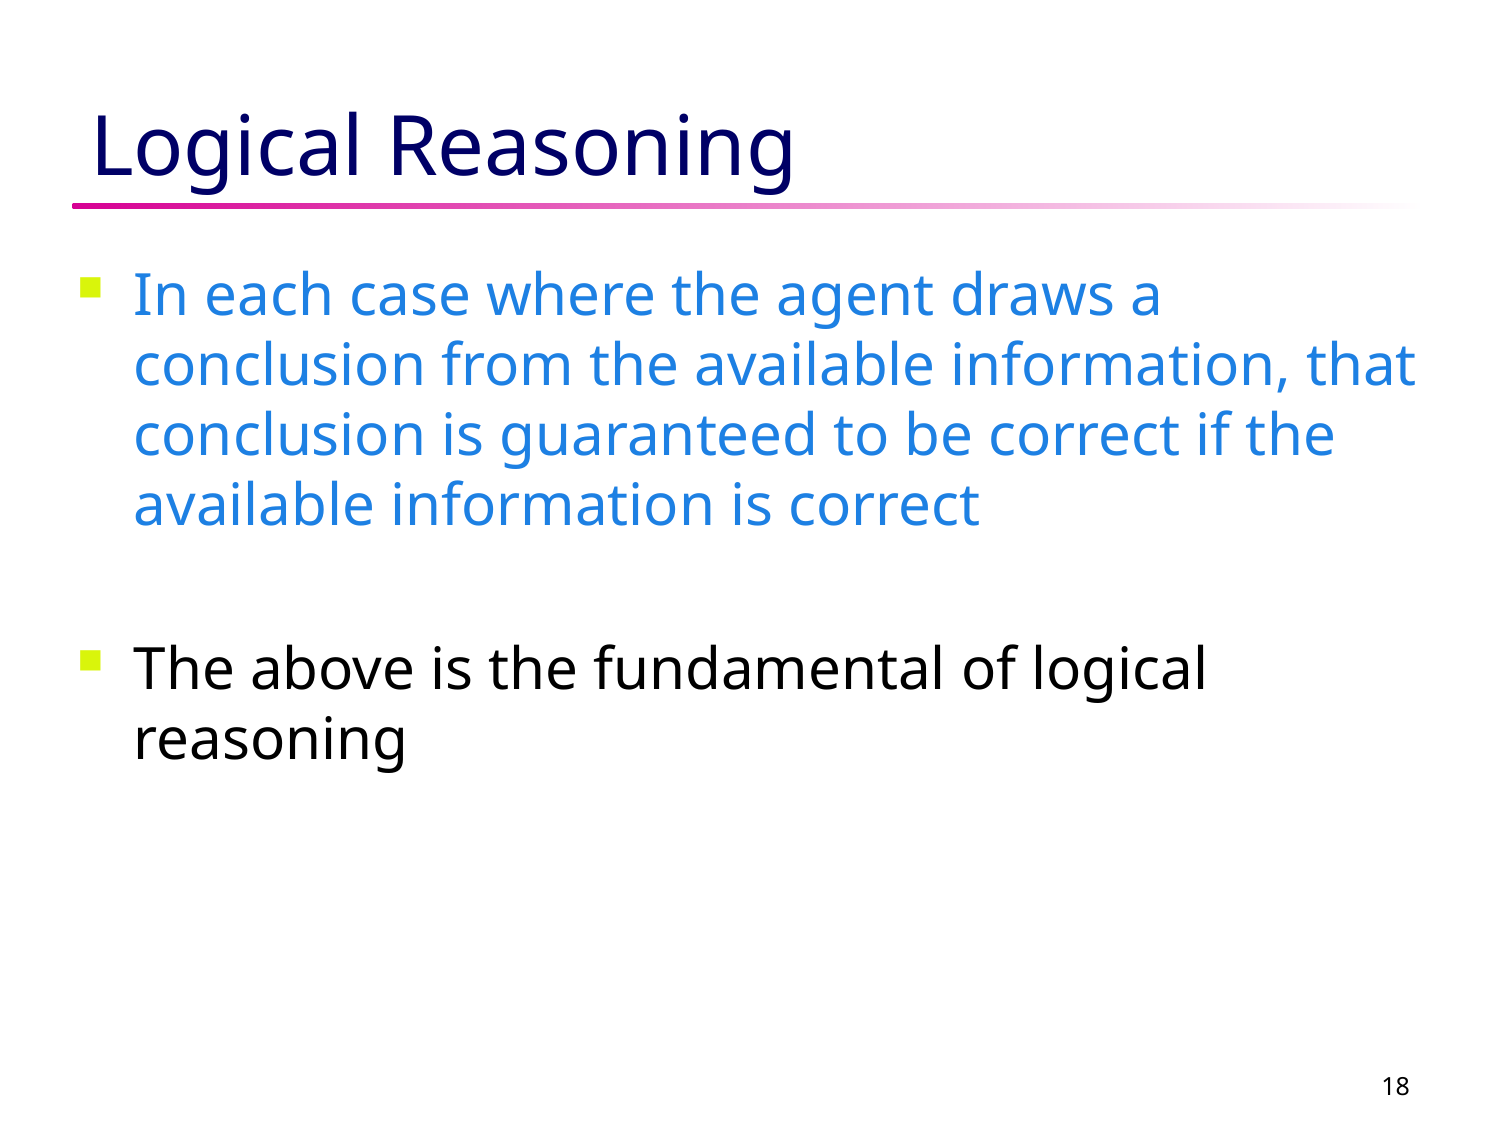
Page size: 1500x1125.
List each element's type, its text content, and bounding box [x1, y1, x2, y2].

title Logical Reasoning [75, 12, 1468, 200]
list In each case where the agent draws a conclusion from the available information, that conclusion is guaranteed to be correct if the available information is correct The above is the fundamental of logical reasoning [62, 249, 1463, 1006]
slide_number 18 [1112, 1037, 1426, 1113]
